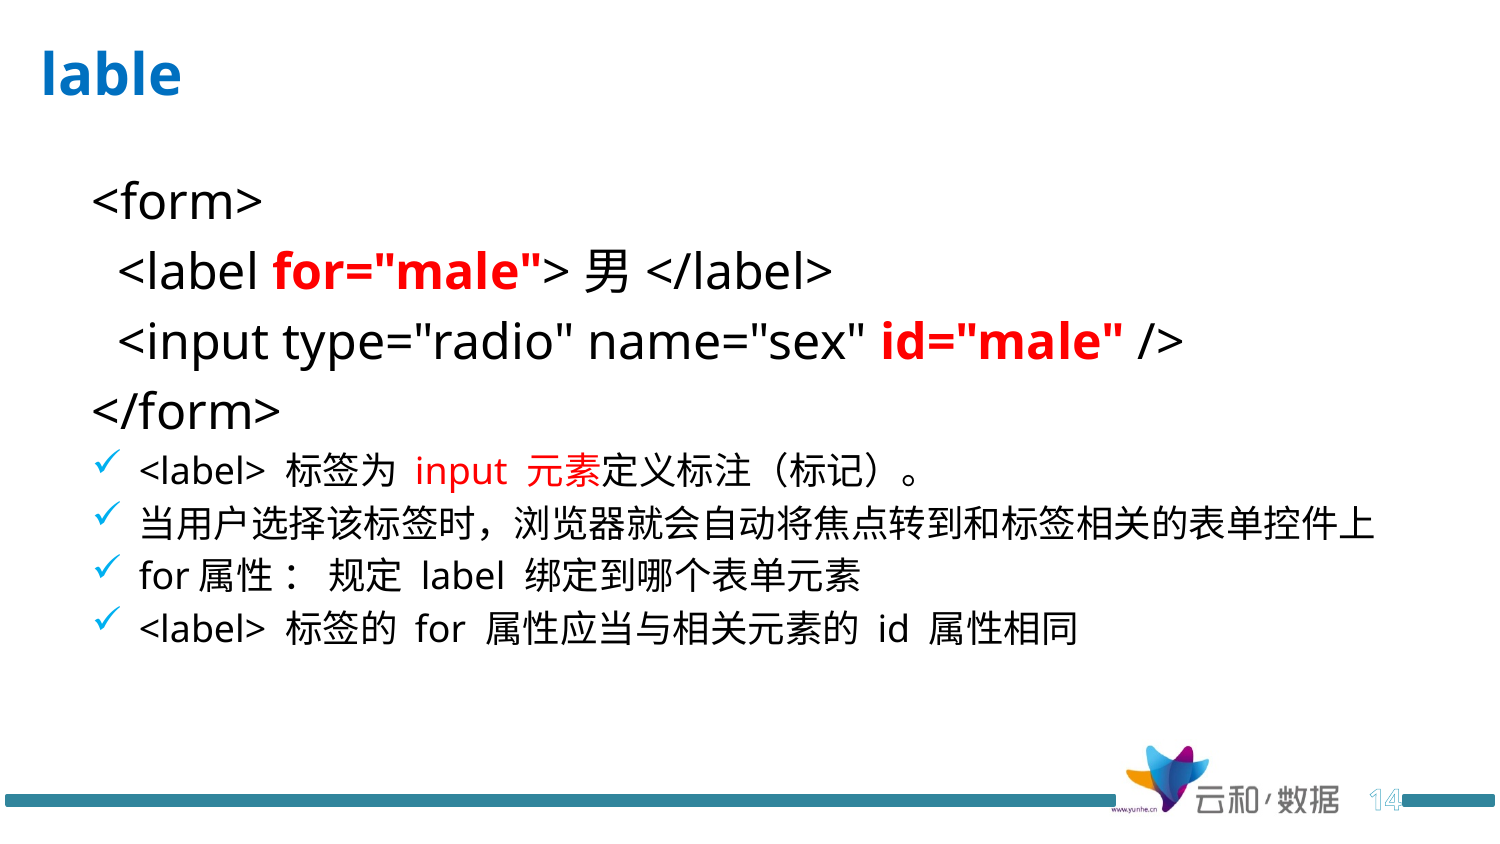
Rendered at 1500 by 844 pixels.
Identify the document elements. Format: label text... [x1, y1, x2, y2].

slide_number [1287, 795, 1417, 841]
picture [1098, 745, 1354, 833]
title lable [25, 1, 1376, 143]
list <form> <label for="male">男</label> <input type="radio" name="sex" id="male" /> </form> <label> 标签为 input 元素定义标注（标记）。 当用户选择该标签时，浏览器就会自动将焦点转到和标签相关的表单控件上 for属性 ： 规定 label 绑定到哪个表单元素 <label> 标签的 for 属性应当与相关元素的 id 属性相同 [76, 162, 1397, 745]
